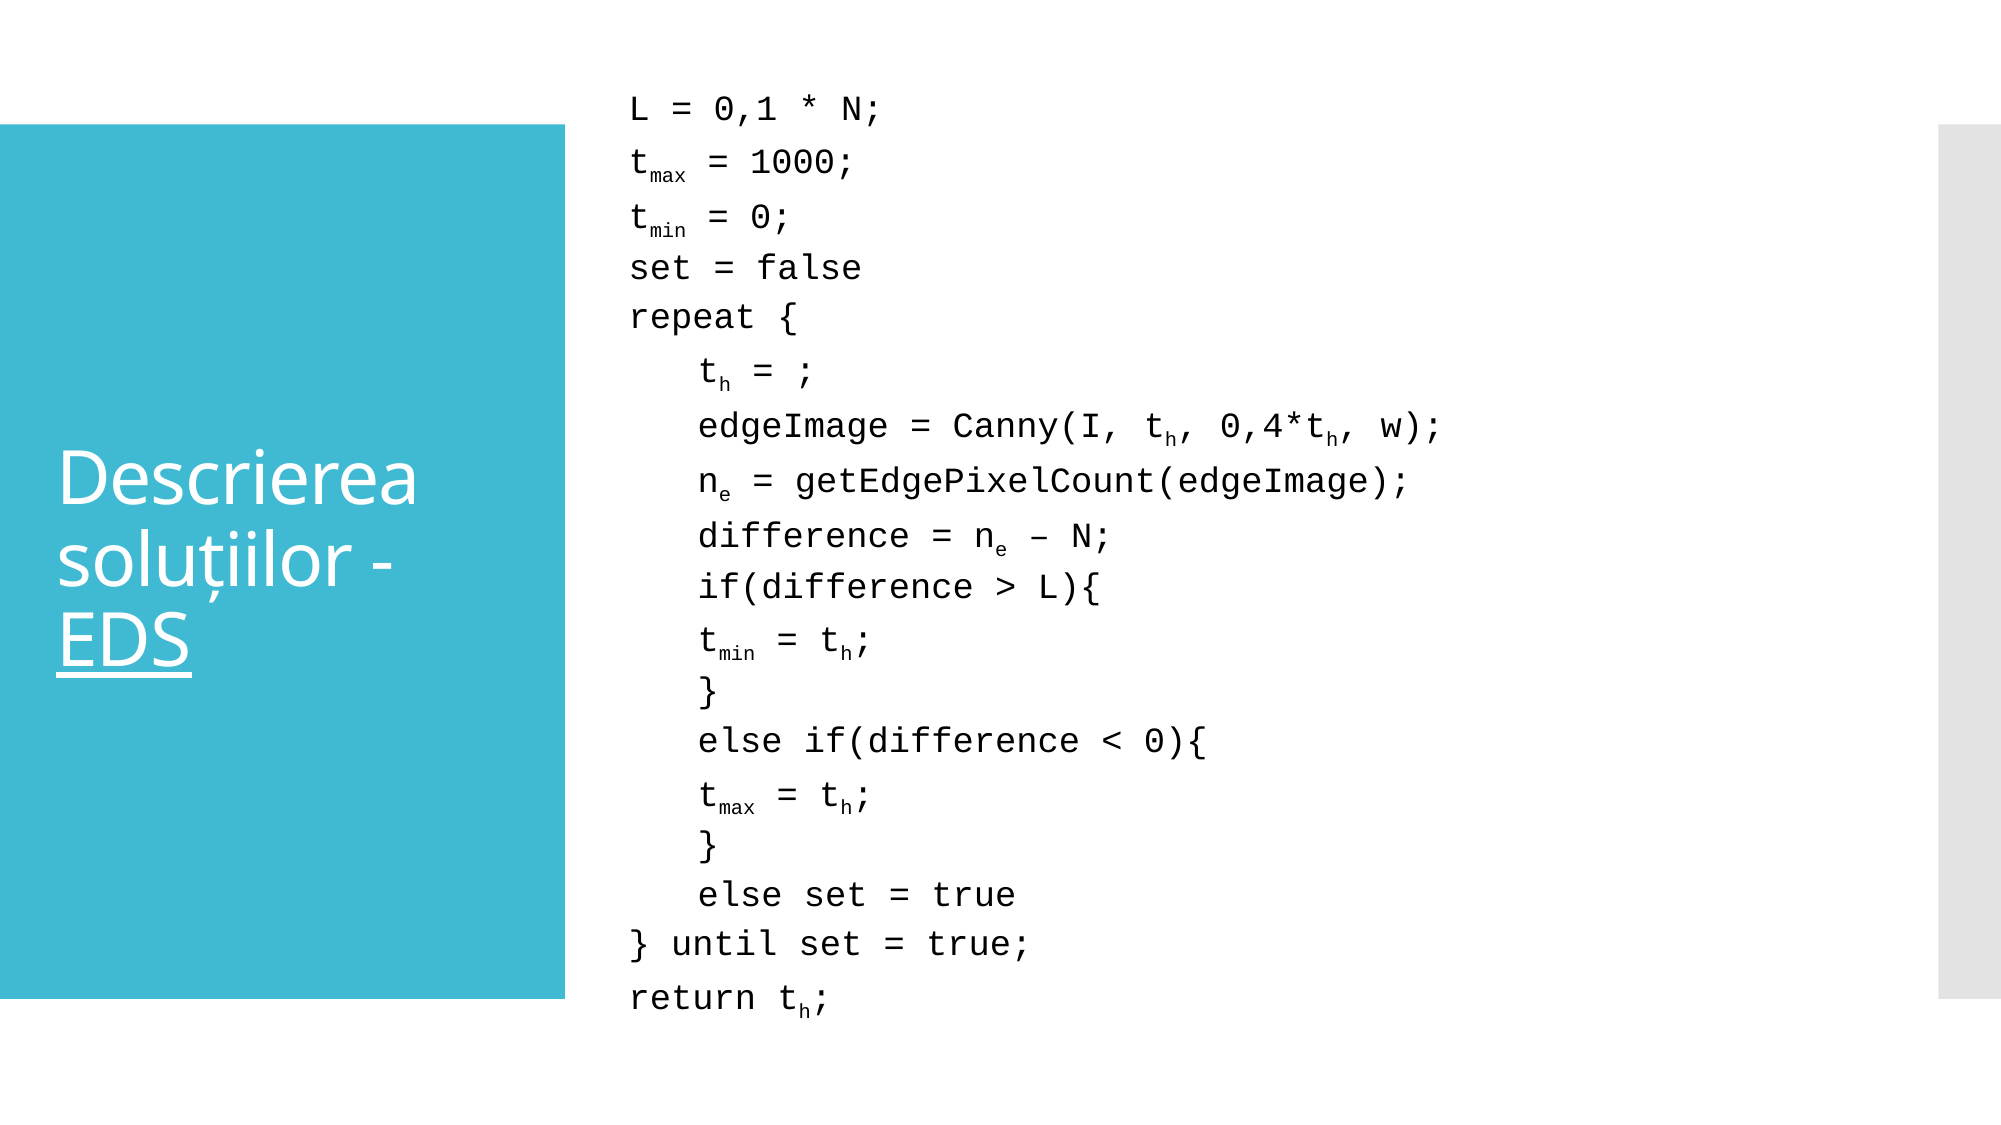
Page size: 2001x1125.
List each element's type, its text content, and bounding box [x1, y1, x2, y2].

title Descrierea soluțiilor - EDS [41, 184, 525, 940]
